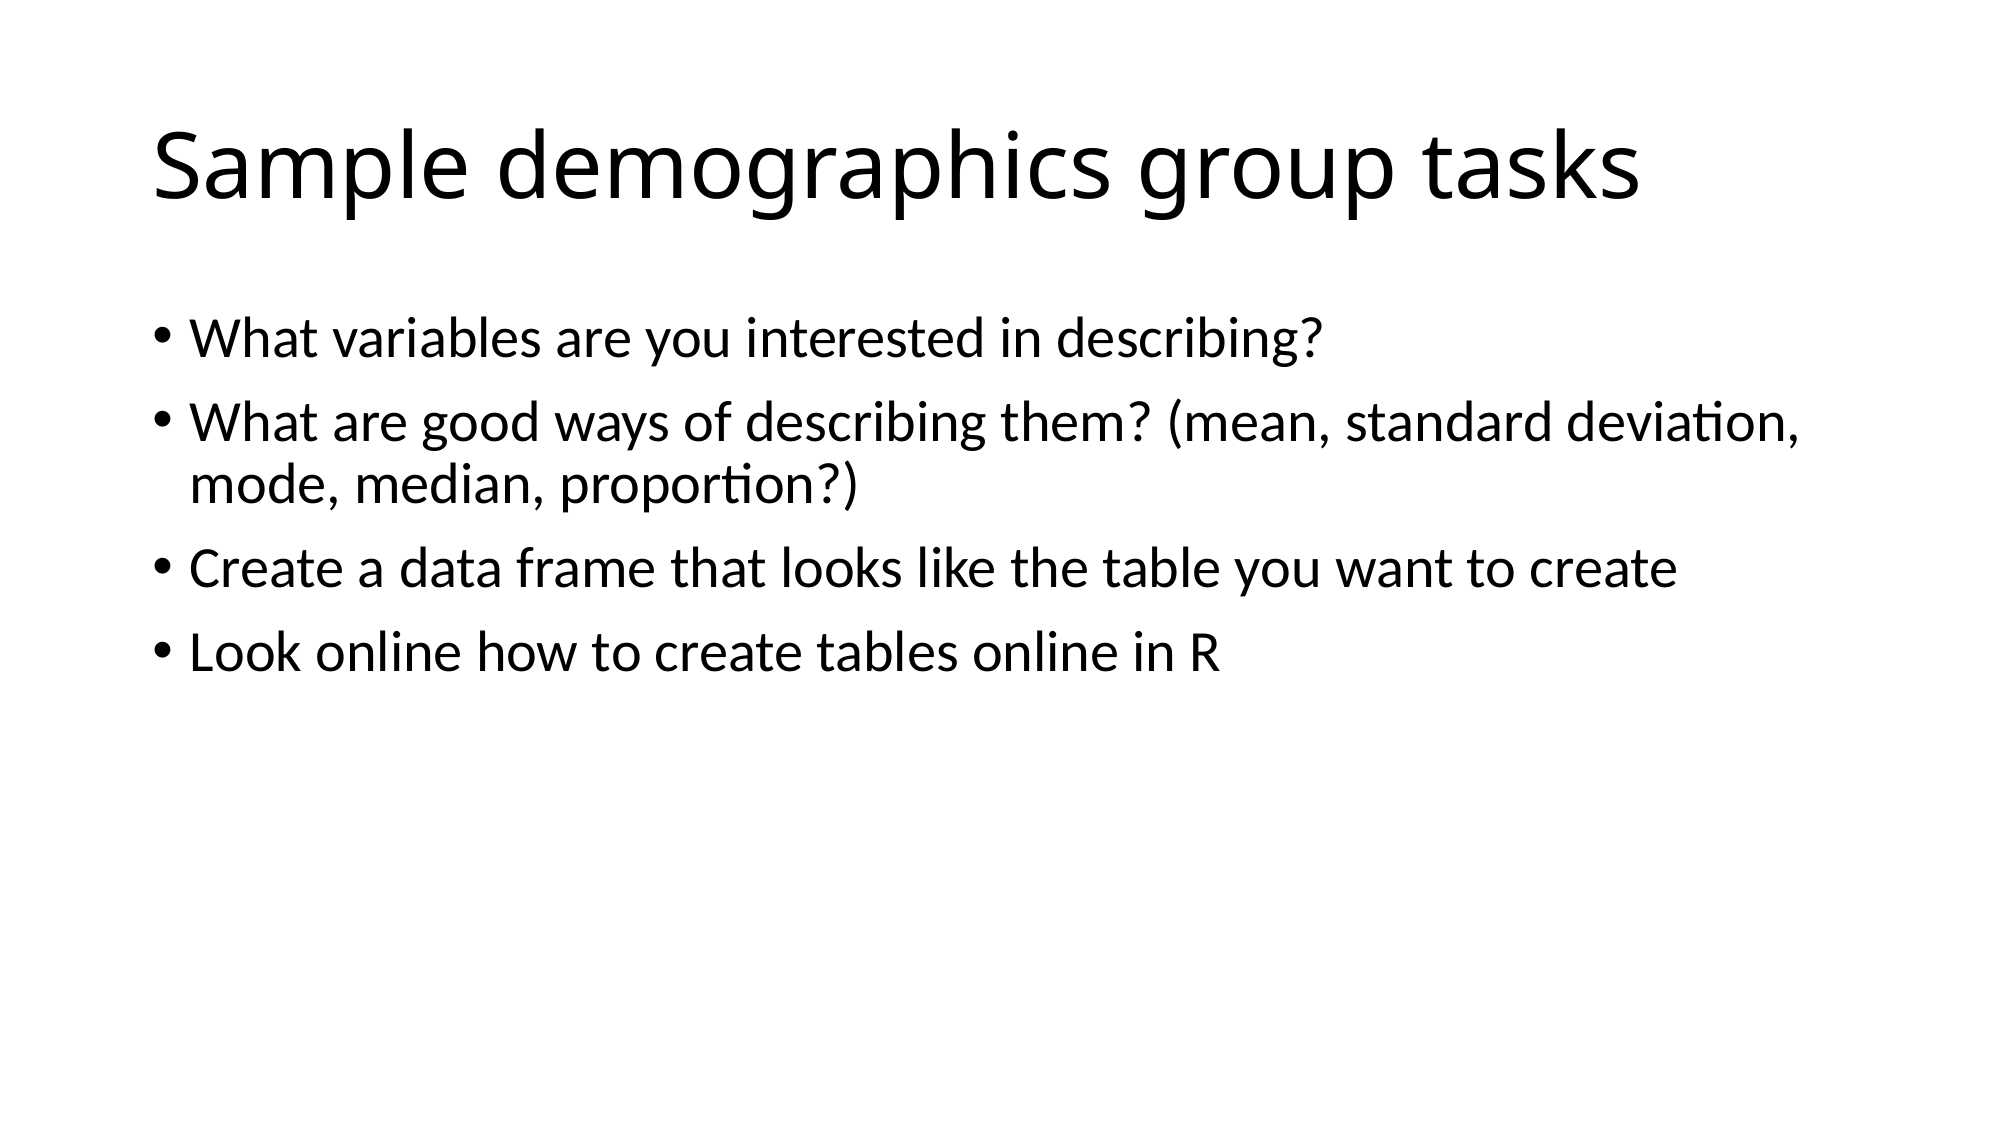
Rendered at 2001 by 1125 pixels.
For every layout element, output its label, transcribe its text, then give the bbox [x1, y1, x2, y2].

title Sample demographics group tasks [137, 59, 1863, 278]
list What variables are you interested in describing? What are good ways of describing them? (mean, standard deviation, mode, median, proportion?) Create a data frame that looks like the table you want to create Look online how to create tables online in R [137, 299, 1863, 1014]
